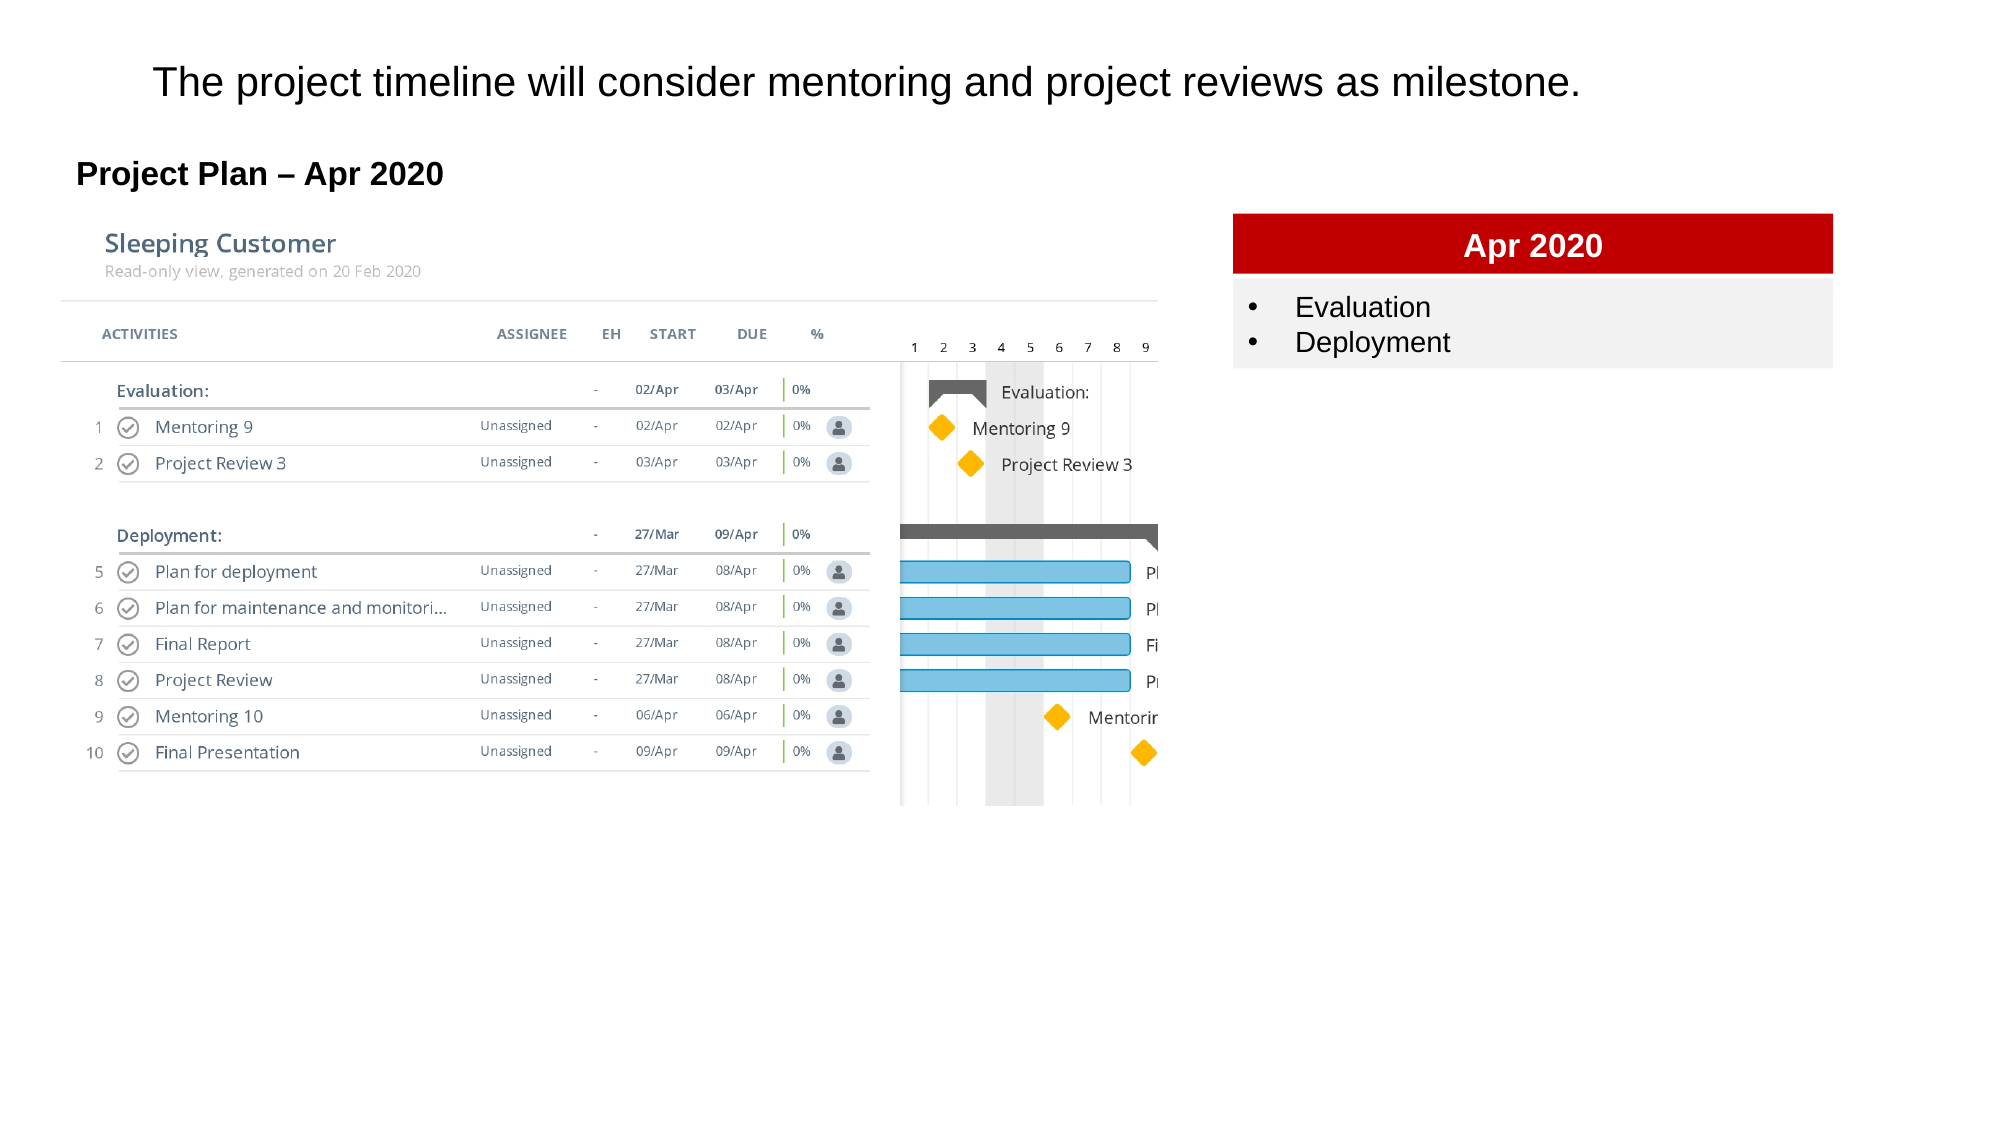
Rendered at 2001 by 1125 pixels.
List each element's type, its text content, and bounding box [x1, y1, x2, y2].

text_box Project Plan – Apr 2020 [61, 152, 512, 198]
text_box Apr 2020 [1232, 213, 1834, 275]
picture [61, 213, 1158, 806]
text_box Evaluation Deployment [1232, 277, 1834, 369]
title The project timeline will consider mentoring and project reviews as milestone. [137, 0, 1863, 165]
